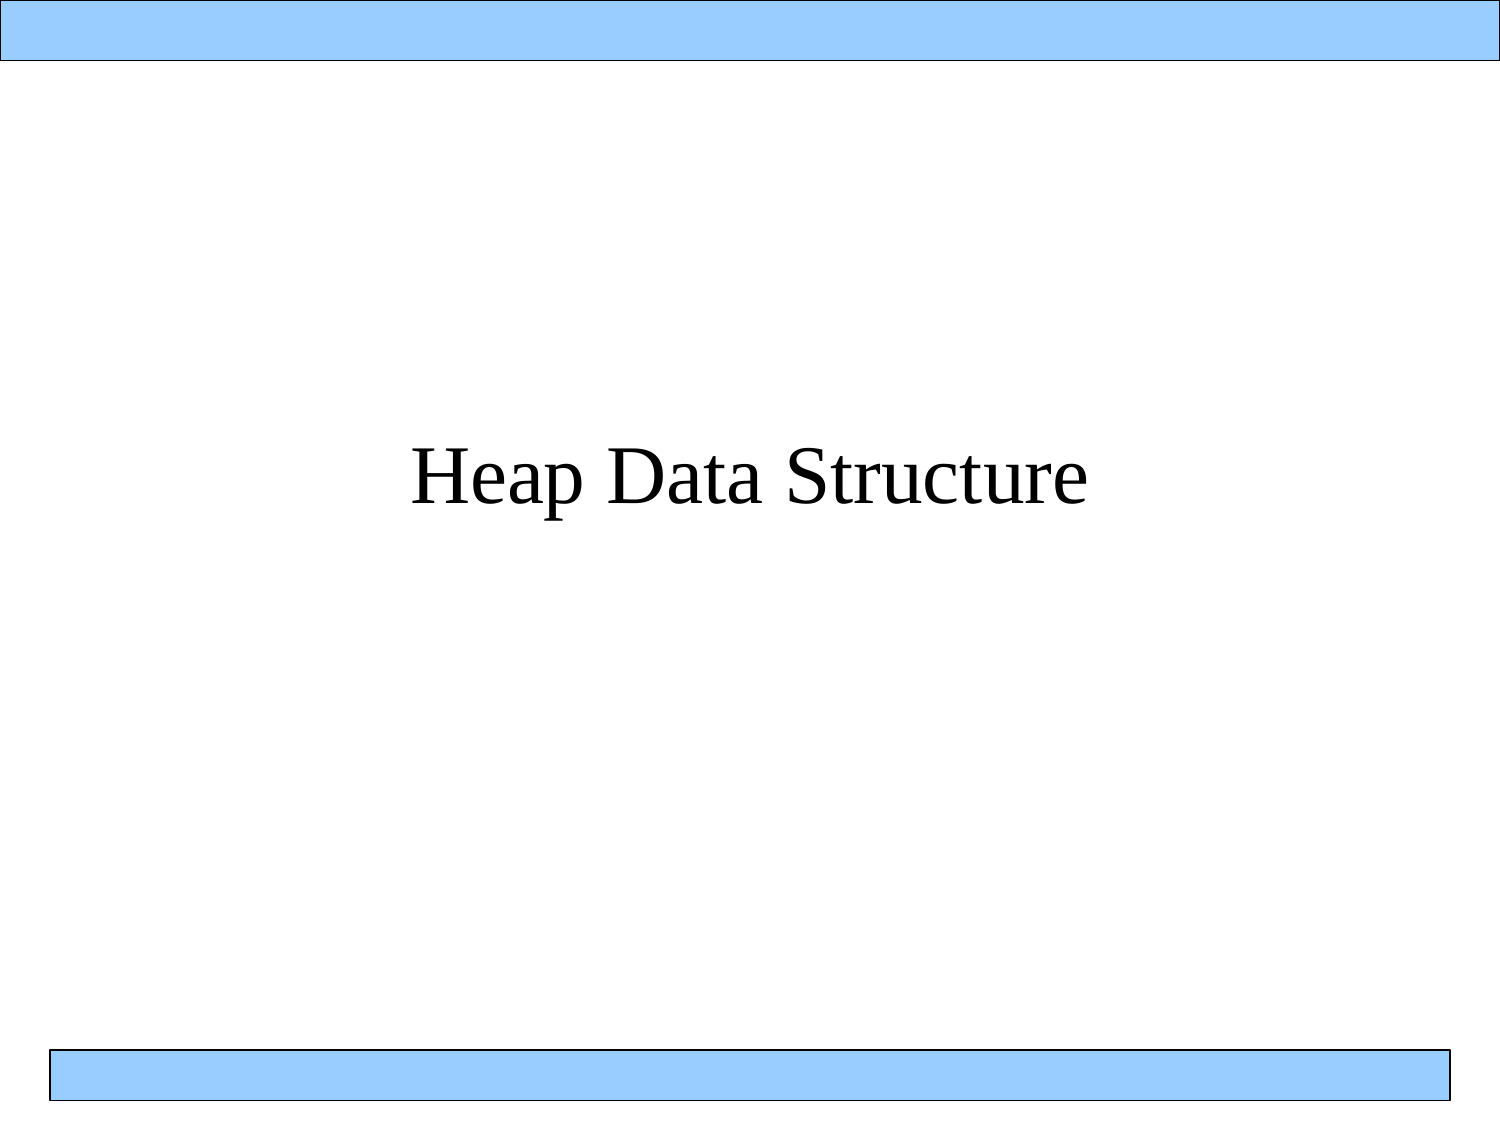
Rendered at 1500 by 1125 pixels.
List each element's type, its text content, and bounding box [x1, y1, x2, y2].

text_box Heap Data Structure [407, 417, 1092, 520]
